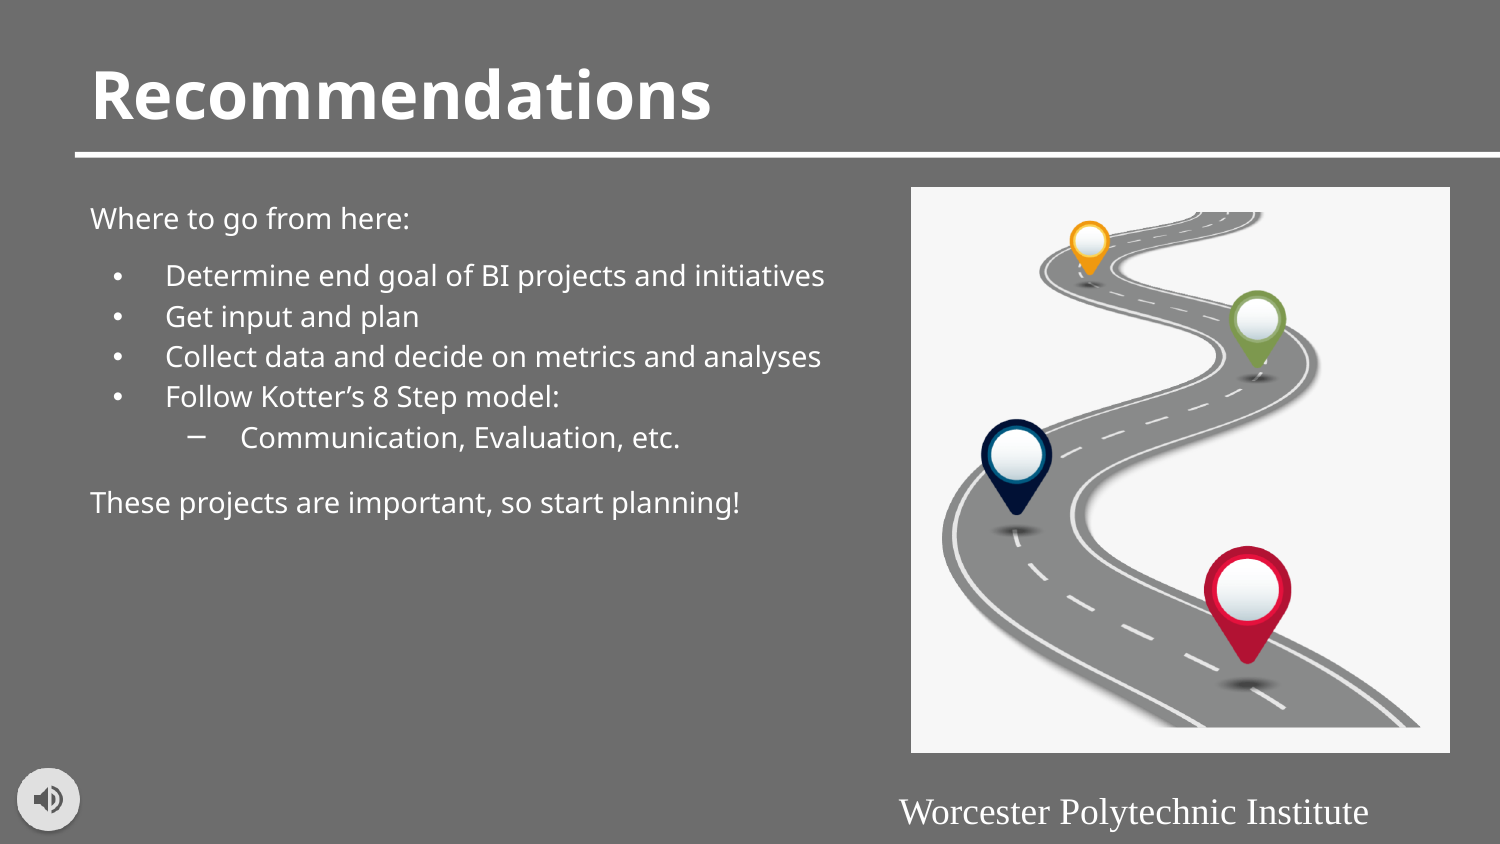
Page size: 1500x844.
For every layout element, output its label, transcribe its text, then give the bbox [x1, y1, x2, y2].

title Recommendations [75, 42, 1425, 141]
picture [910, 187, 1451, 753]
picture [10, 761, 87, 837]
list Where to go from here: Determine end goal of BI projects and initiatives Get input and plan Collect data and decide on metrics and analyses Follow Kotter’s 8 Step model: Communication, Evaluation, etc. These projects are important, so start planning! [75, 187, 910, 760]
